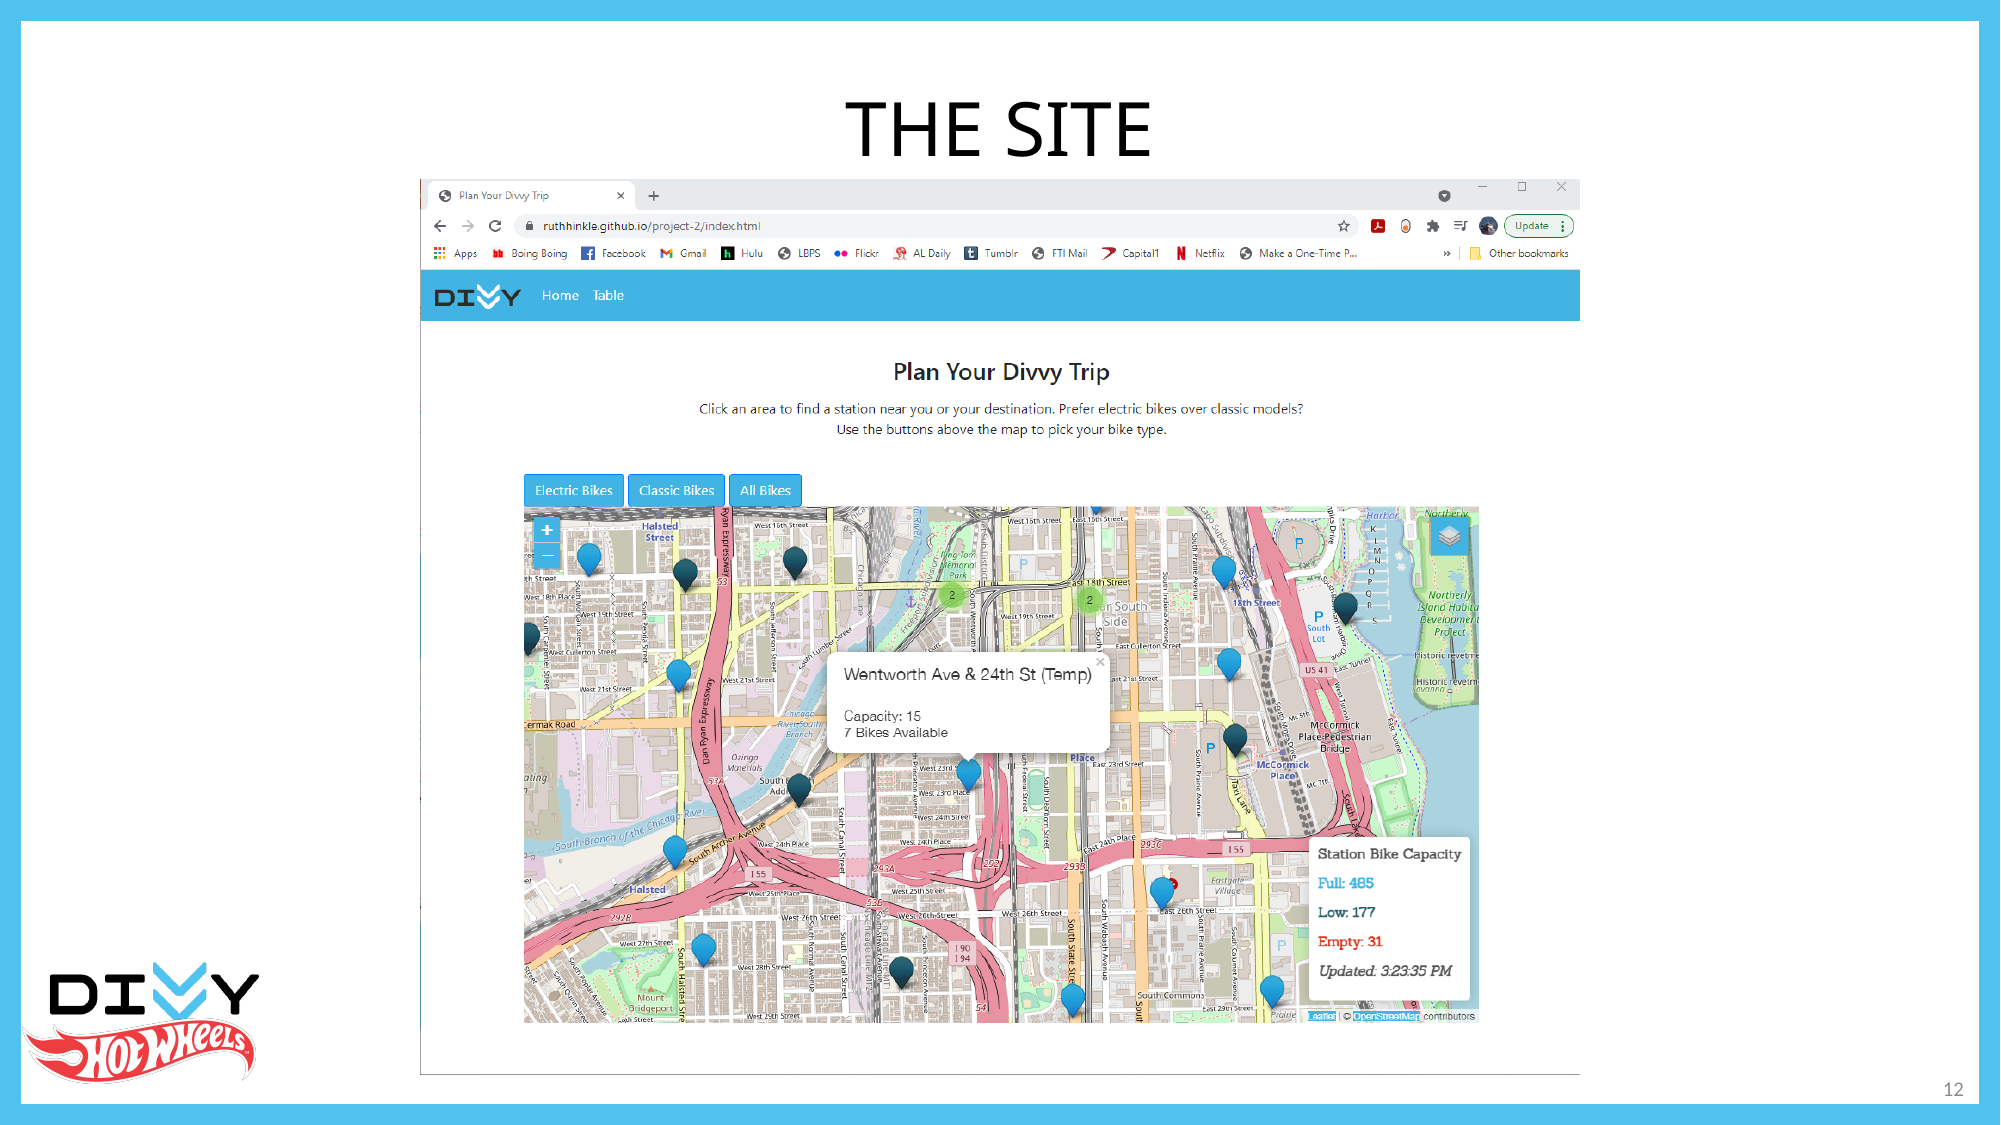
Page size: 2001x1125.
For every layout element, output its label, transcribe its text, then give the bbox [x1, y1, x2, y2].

picture [420, 179, 1580, 1075]
text_box [0, 0, 2000, 1125]
text_box THE SITE [87, 73, 1912, 179]
slide_number 12 [1528, 1071, 1979, 1106]
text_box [22, 960, 265, 1084]
